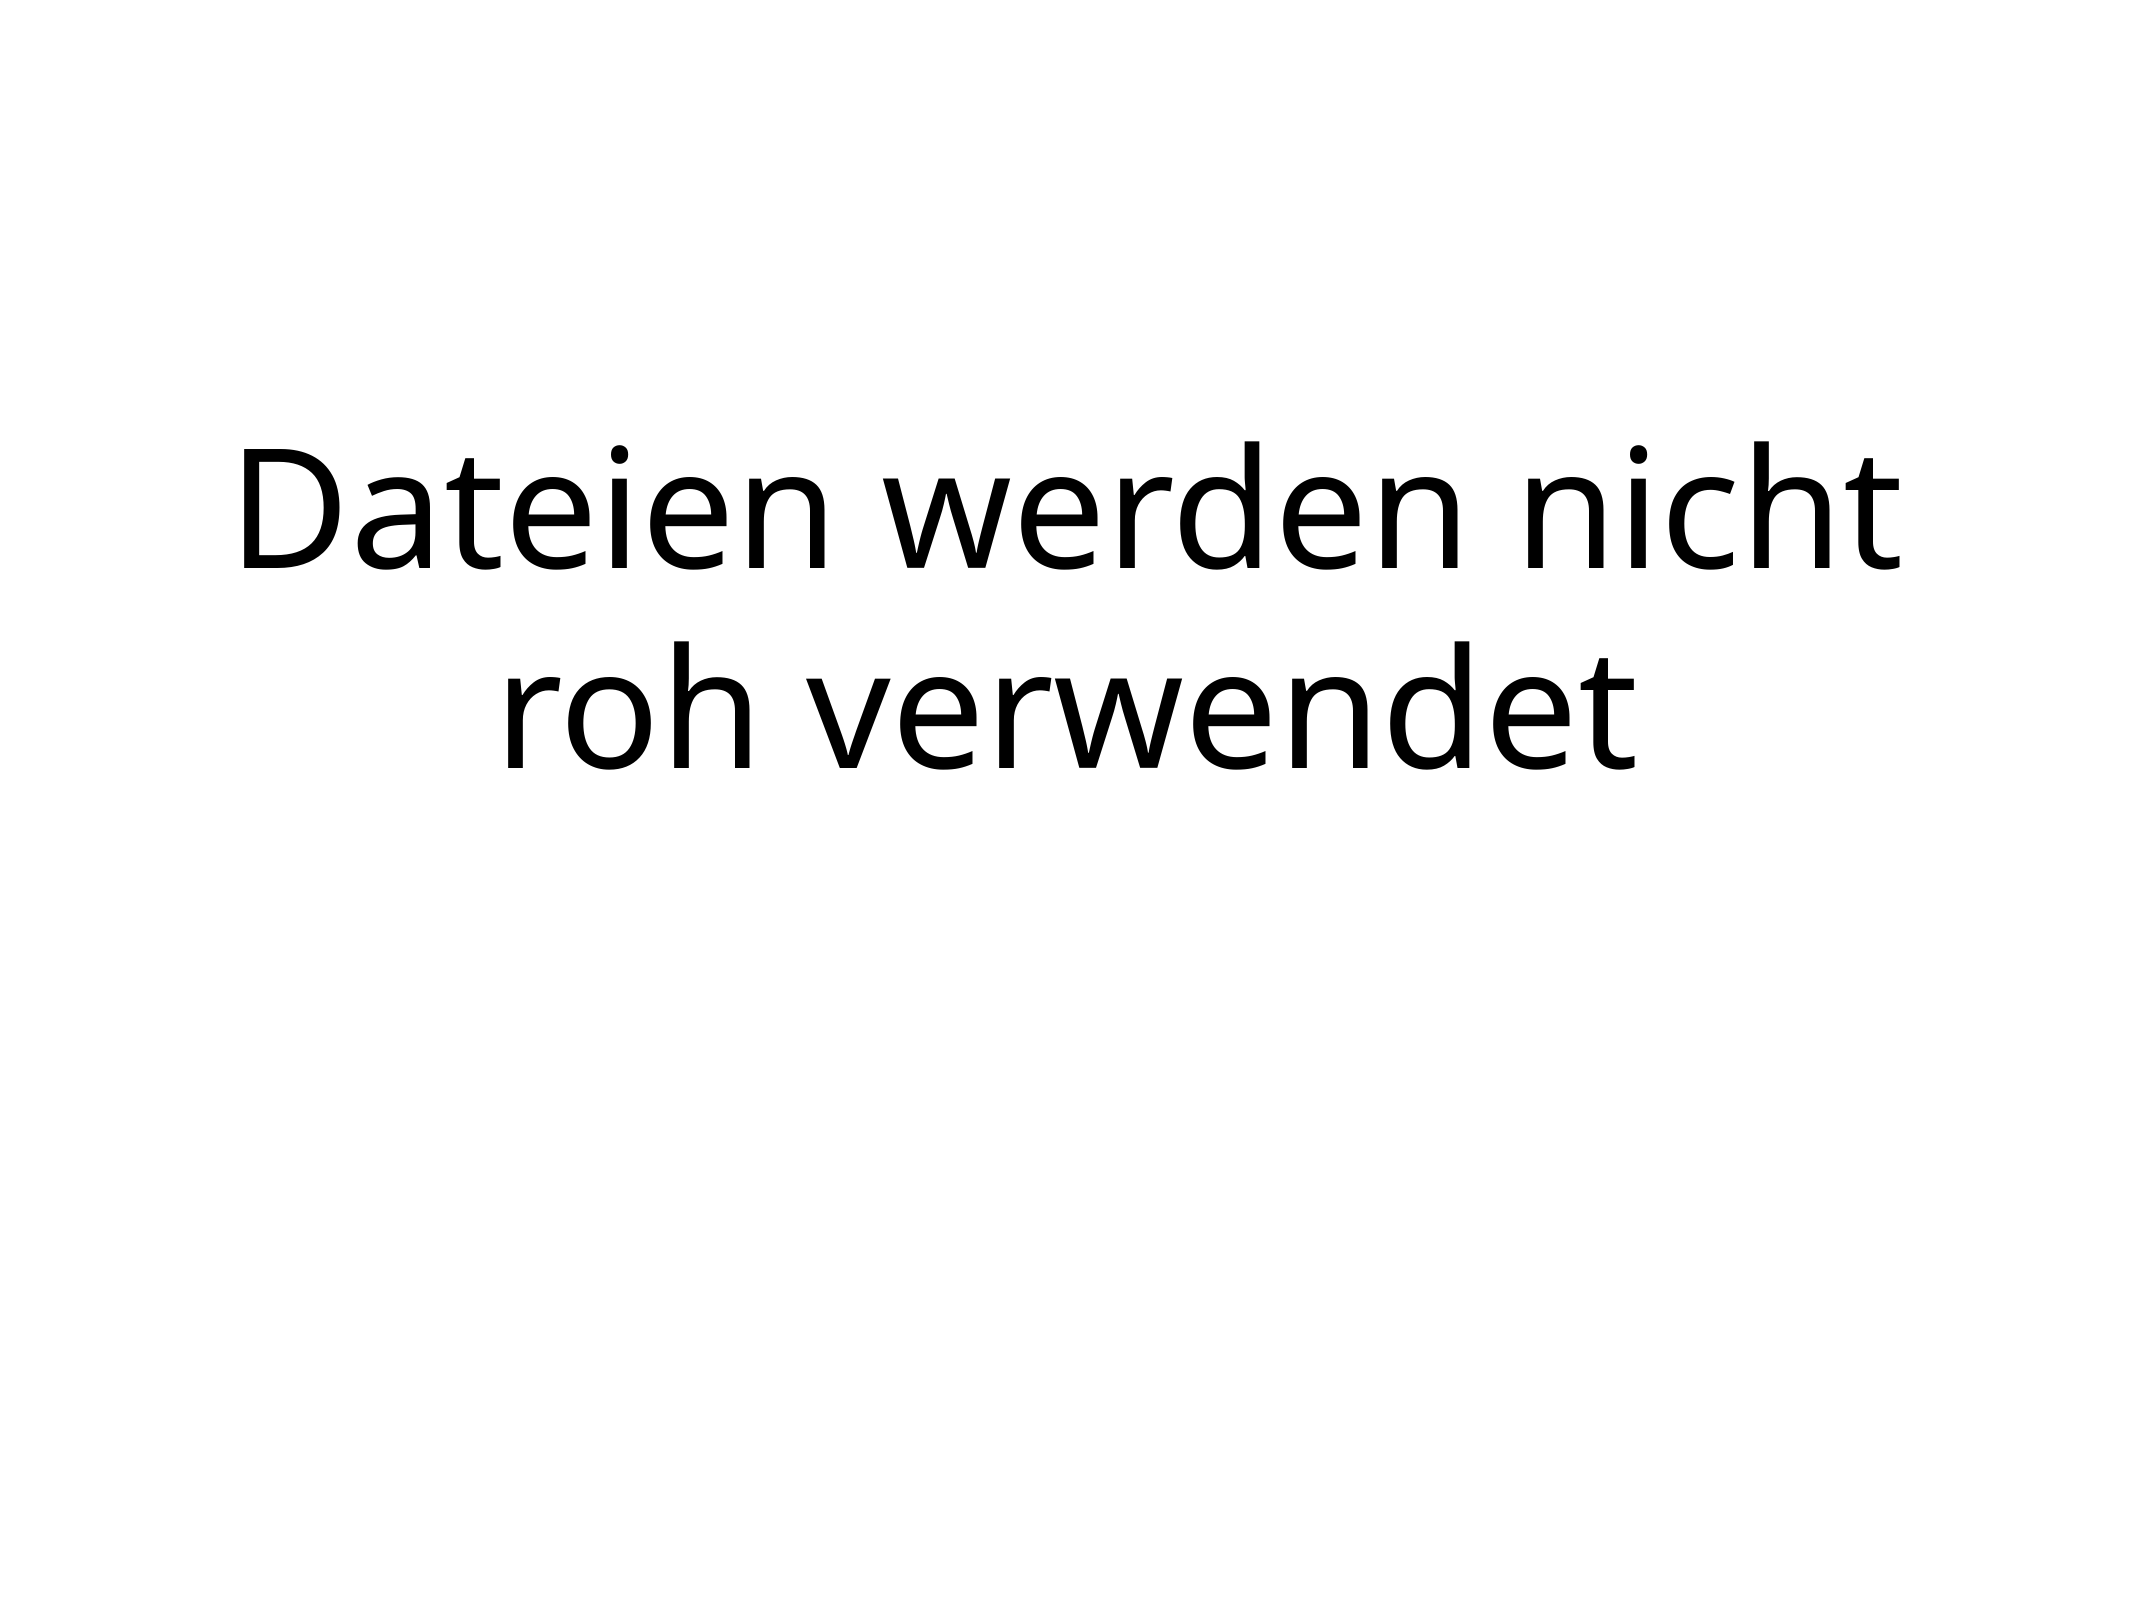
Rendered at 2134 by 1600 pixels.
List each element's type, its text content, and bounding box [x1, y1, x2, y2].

title Dateien werden nicht roh verwendet [207, 268, 1926, 811]
